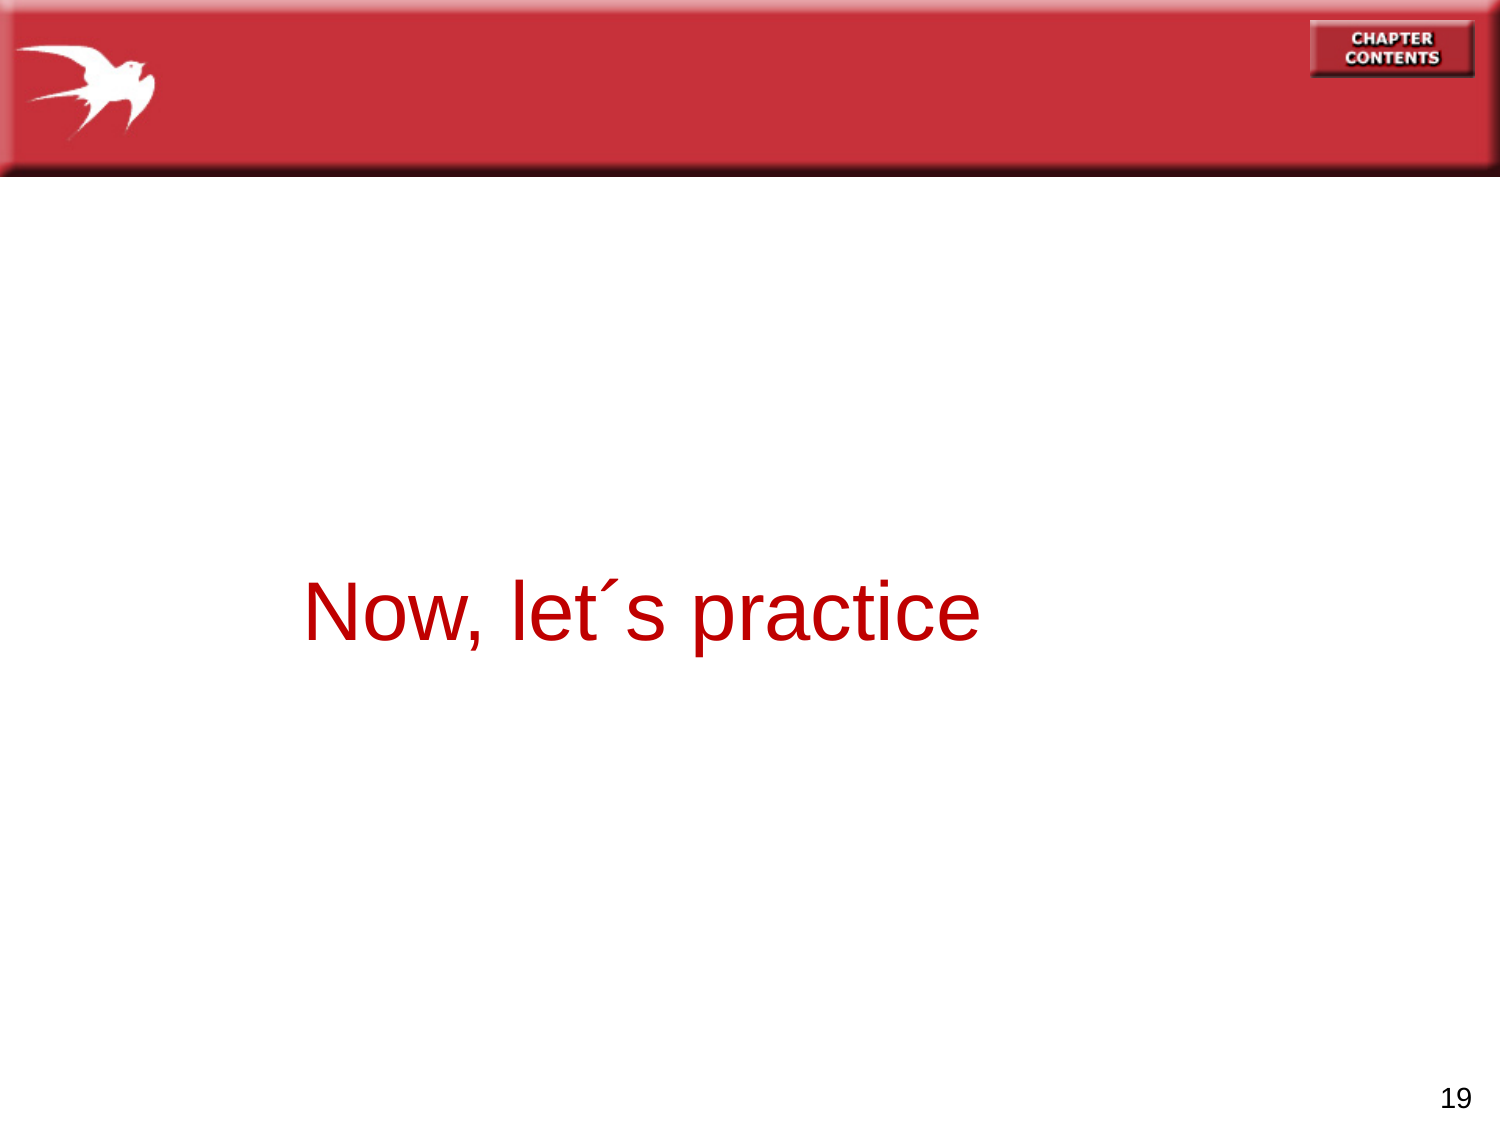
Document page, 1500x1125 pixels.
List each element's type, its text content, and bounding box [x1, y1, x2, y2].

picture [0, 0, 1500, 177]
slide_number 19 [1137, 1071, 1488, 1125]
list Now, let´s practice [287, 549, 1425, 1005]
